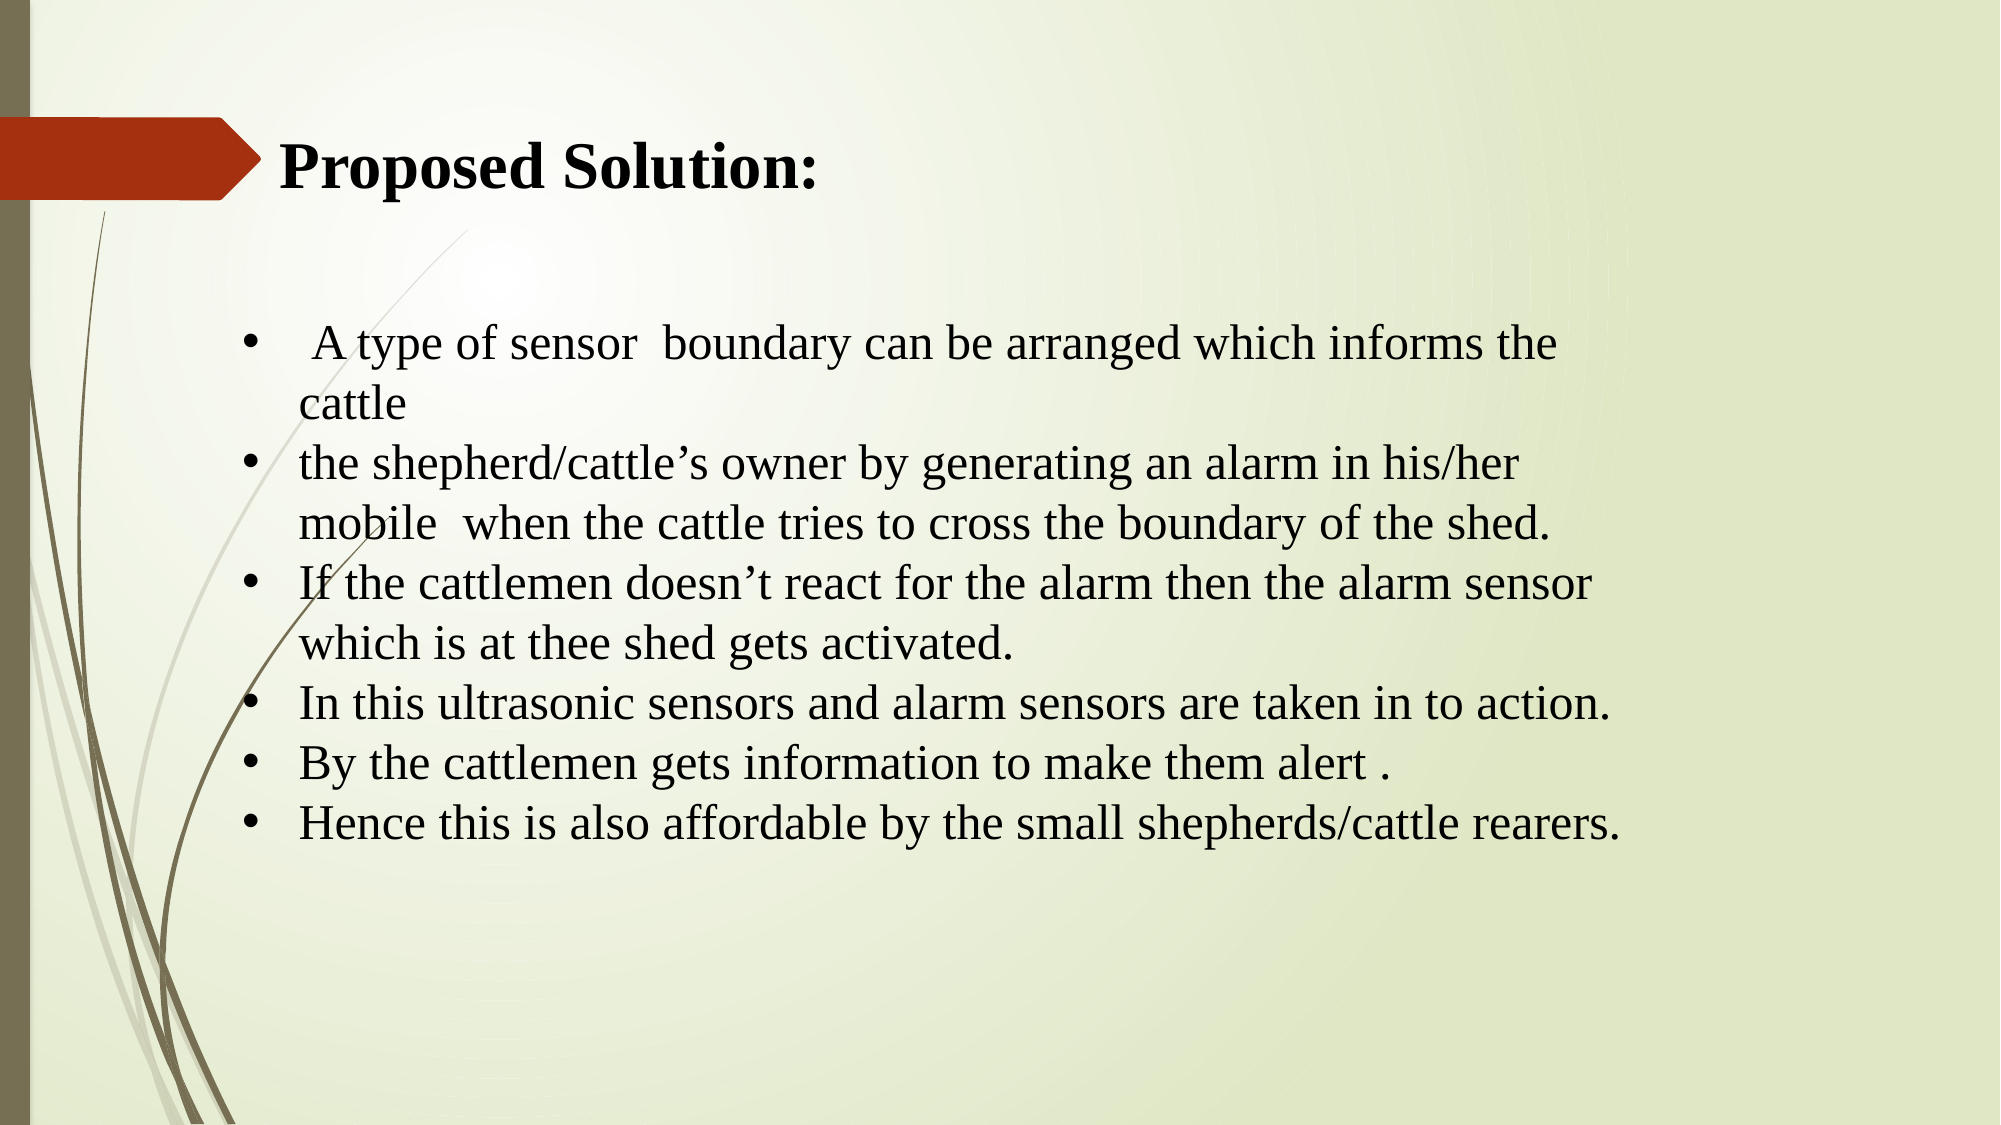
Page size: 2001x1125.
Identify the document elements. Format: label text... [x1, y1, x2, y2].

text_box A type of sensor boundary can be arranged which informs the cattle the shepherd/cattle’s owner by generating an alarm in his/her mobile when the cattle tries to cross the boundary of the shed. If the cattlemen doesn’t react for the alarm then the alarm sensor which is at thee shed gets activated. In this ultrasonic sensors and alarm sensors are taken in to action. By the cattlemen gets information to make them alert . Hence this is also affordable by the small shepherds/cattle rearers. [227, 302, 1685, 858]
text_box Proposed Solution: [264, 114, 1185, 210]
